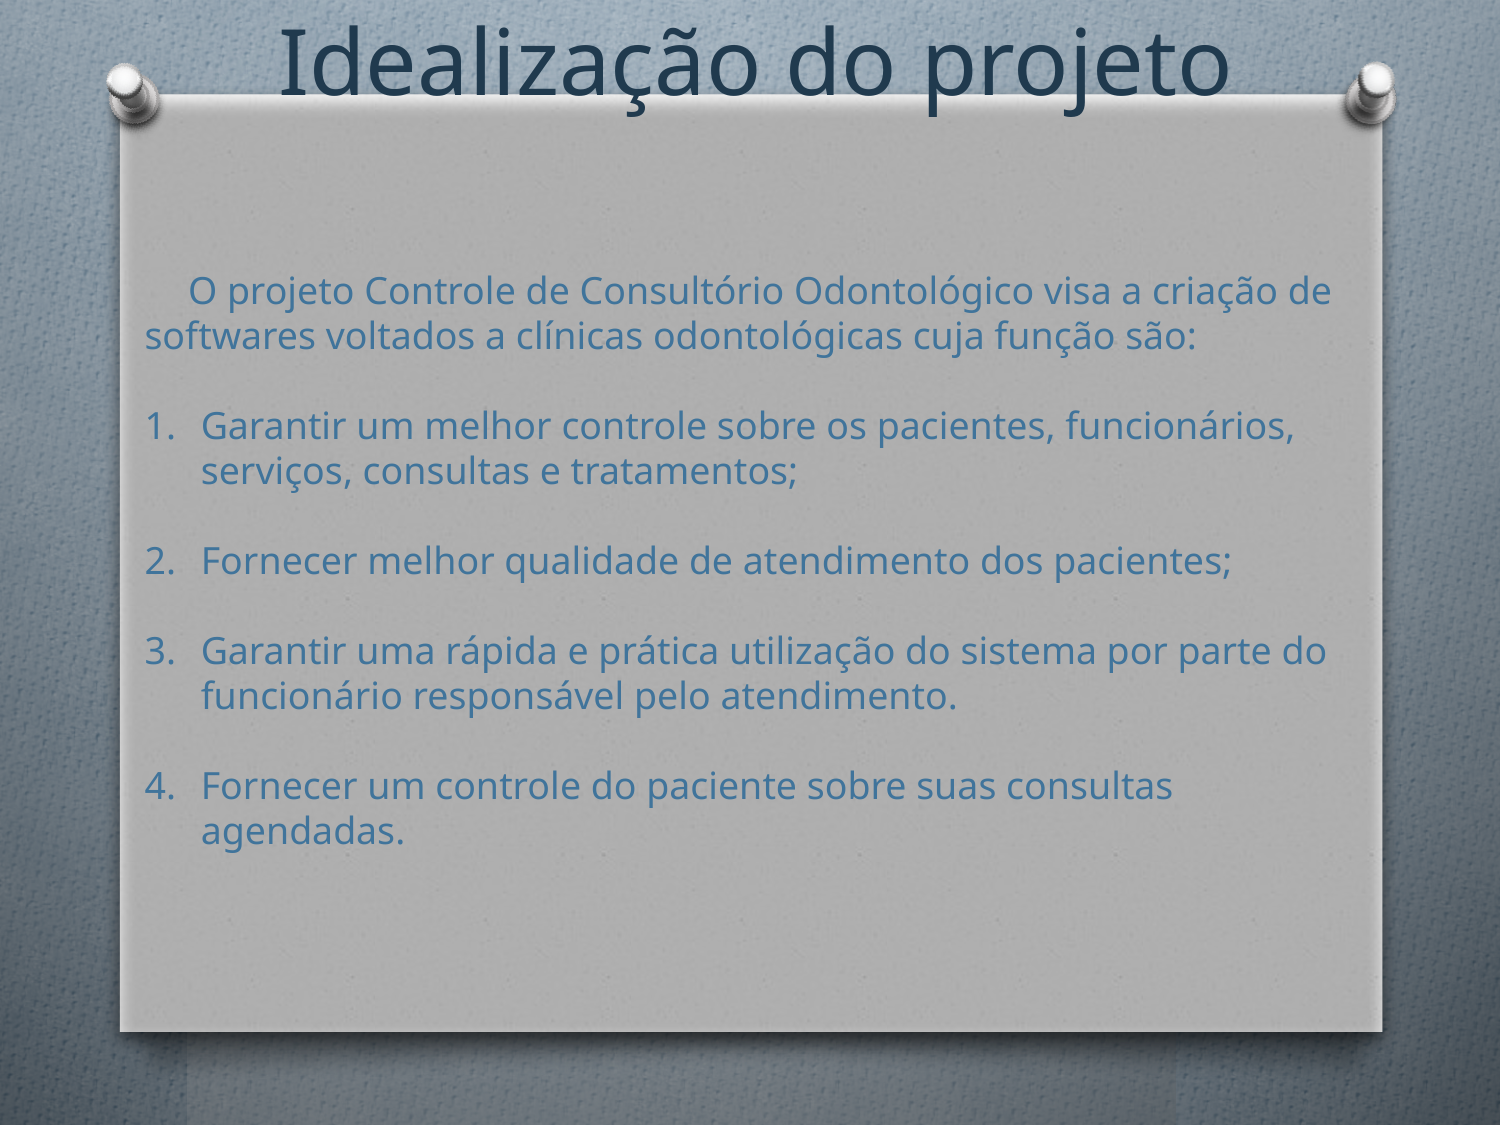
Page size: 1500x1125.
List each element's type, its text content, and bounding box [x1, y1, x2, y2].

picture [75, 29, 184, 153]
title Idealização do projeto [184, 0, 1328, 158]
picture [1328, 35, 1439, 156]
text_box O projeto Controle de Consultório Odontológico visa a criação de softwares voltados a clínicas odontológicas cuja função são: Garantir um melhor controle sobre os pacientes, funcionários, serviços, consultas e tratamentos; Fornecer melhor qualidade de atendimento dos pacientes; Garantir uma rápida e prática utilização do sistema por parte do funcionário responsável pelo atendimento. Fornecer um controle do paciente sobre suas consultas agendadas. [129, 259, 1371, 860]
